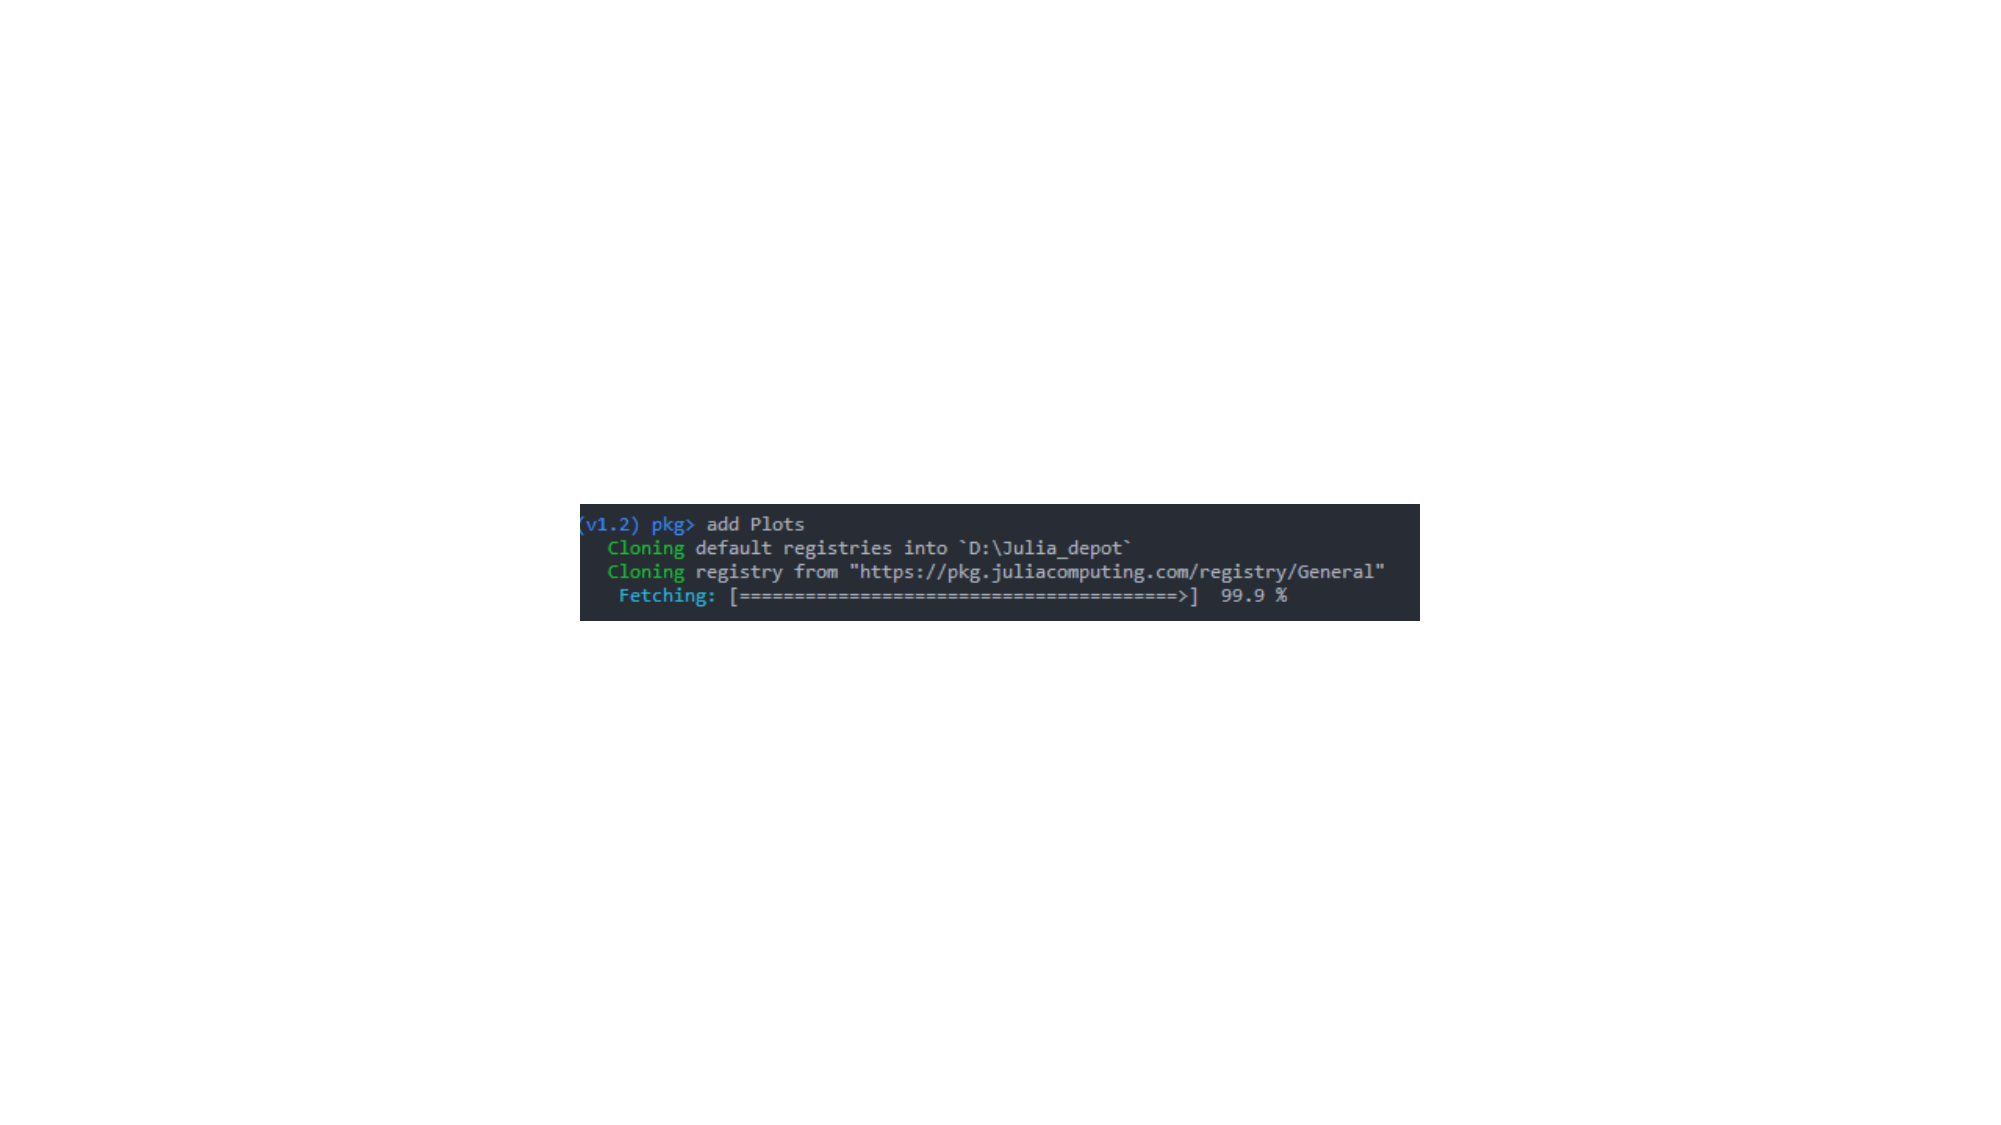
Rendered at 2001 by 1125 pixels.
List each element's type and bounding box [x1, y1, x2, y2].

picture [580, 504, 1420, 621]
